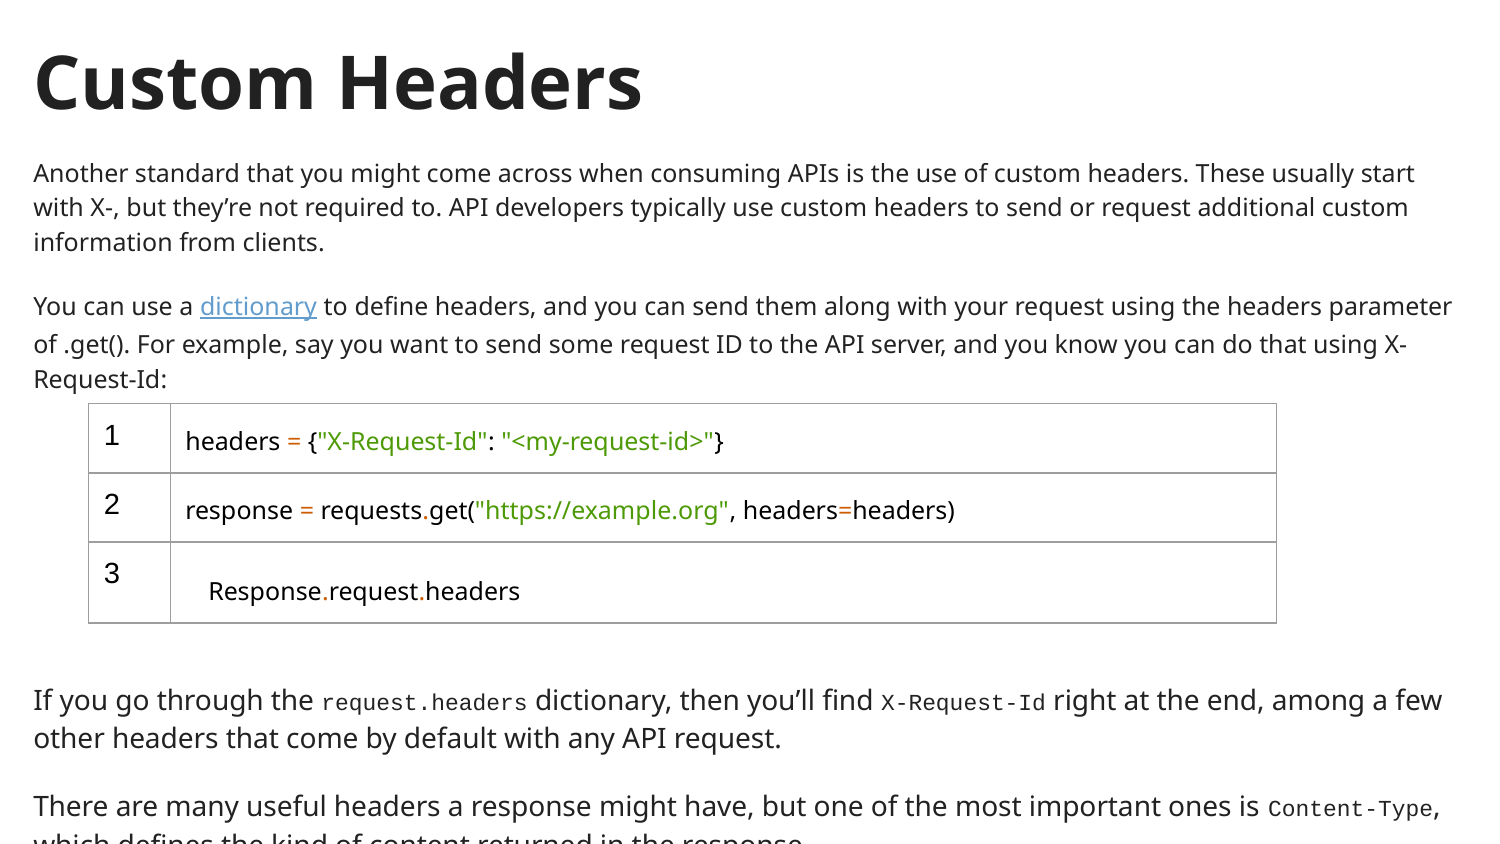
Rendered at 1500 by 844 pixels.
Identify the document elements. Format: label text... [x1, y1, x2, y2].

table_header 1 [89, 404, 170, 472]
title Custom Headers [18, 15, 1416, 137]
table_cell 2 [89, 474, 170, 541]
table_cell response = requests.get("https://example.org", headers=headers) [171, 474, 1276, 541]
table_cell Response.request.headers [171, 543, 1276, 622]
table_cell 3 [89, 543, 170, 622]
table_header headers = {"X-Request-Id": "<my-request-id>"} [171, 404, 1276, 472]
list Another standard that you might come across when consuming APIs is the use of custom headers. These usually start with X-, but they’re not required to. API developers typically use custom headers to send or request additional custom information from clients. You can use a dictionary to define headers, and you can send them along with your request using the headers parameter of .get(). For example, say you want to send some request ID to the API server, and you know you can do that using X-Request-Id: If you go through the request.headers dictionary, then you’ll find X-Request-Id right at the end, among a few other headers that come by default with any API request. There are many useful headers a response might have, but one of the most important ones is Content-Type, which defines the kind of content returned in the response. [18, 137, 1473, 810]
